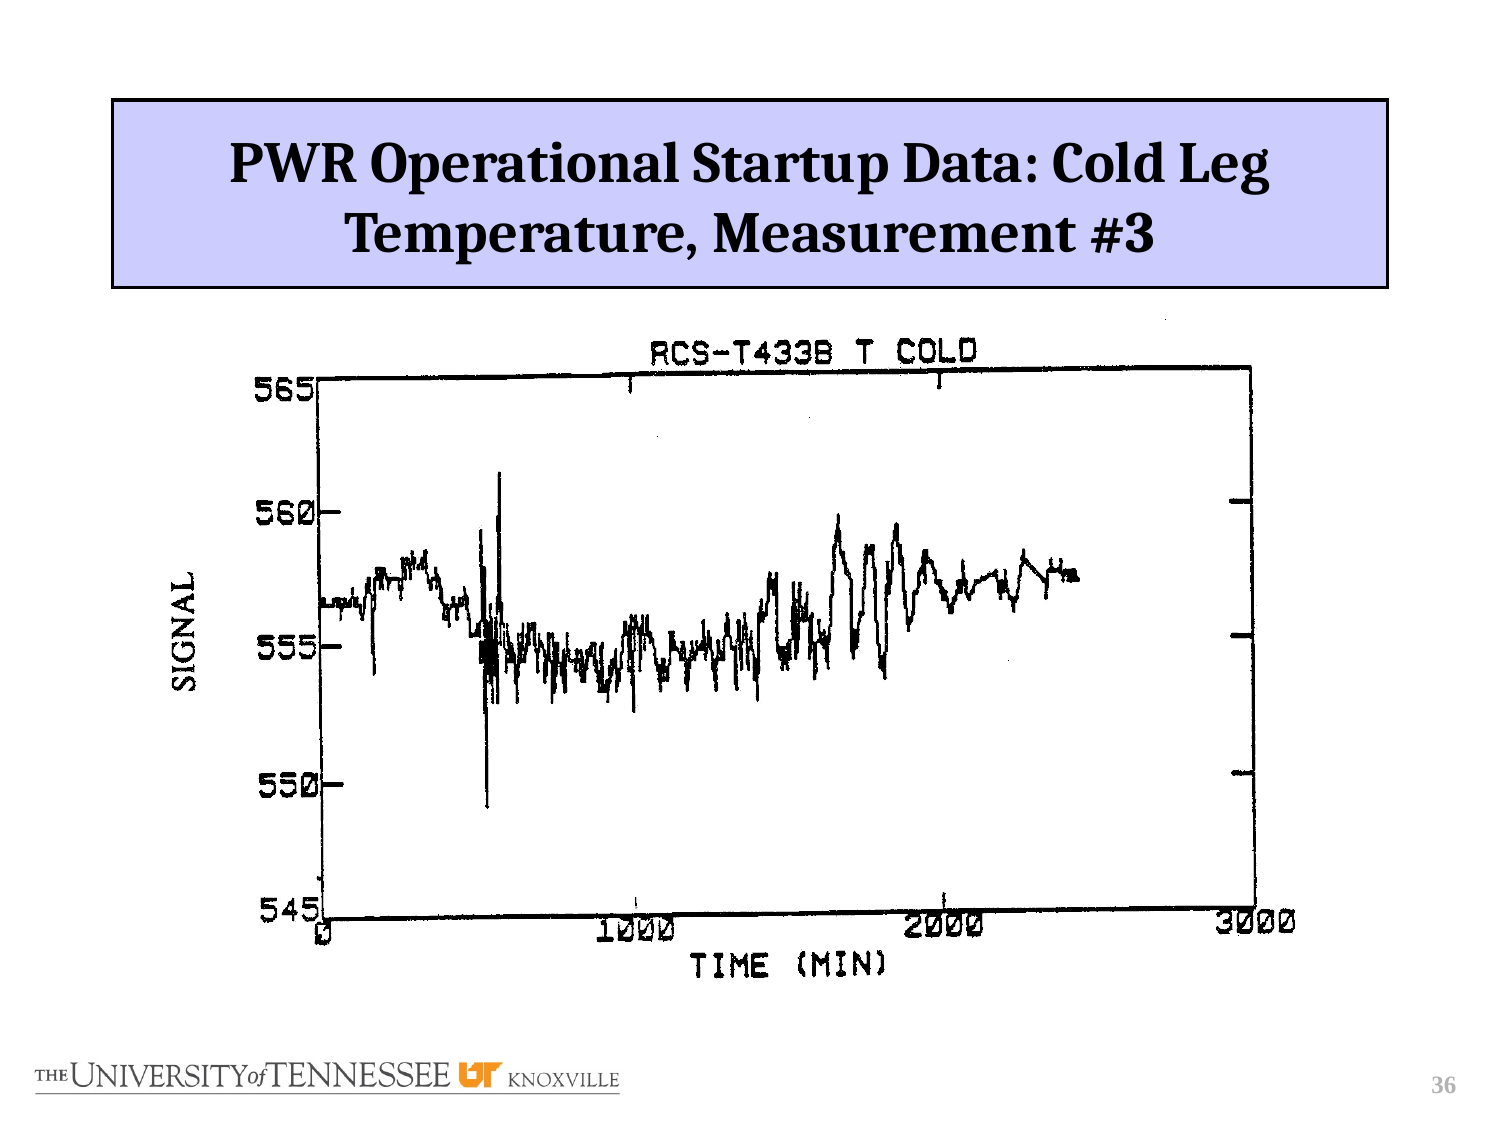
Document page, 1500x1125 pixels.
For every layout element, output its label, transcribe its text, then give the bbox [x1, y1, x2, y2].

picture [0, 1036, 653, 1125]
slide_number 36 [1387, 1042, 1500, 1125]
picture [149, 287, 1409, 1026]
title PWR Operational Startup Data: Cold Leg Temperature, Measurement #3 [111, 98, 1389, 289]
